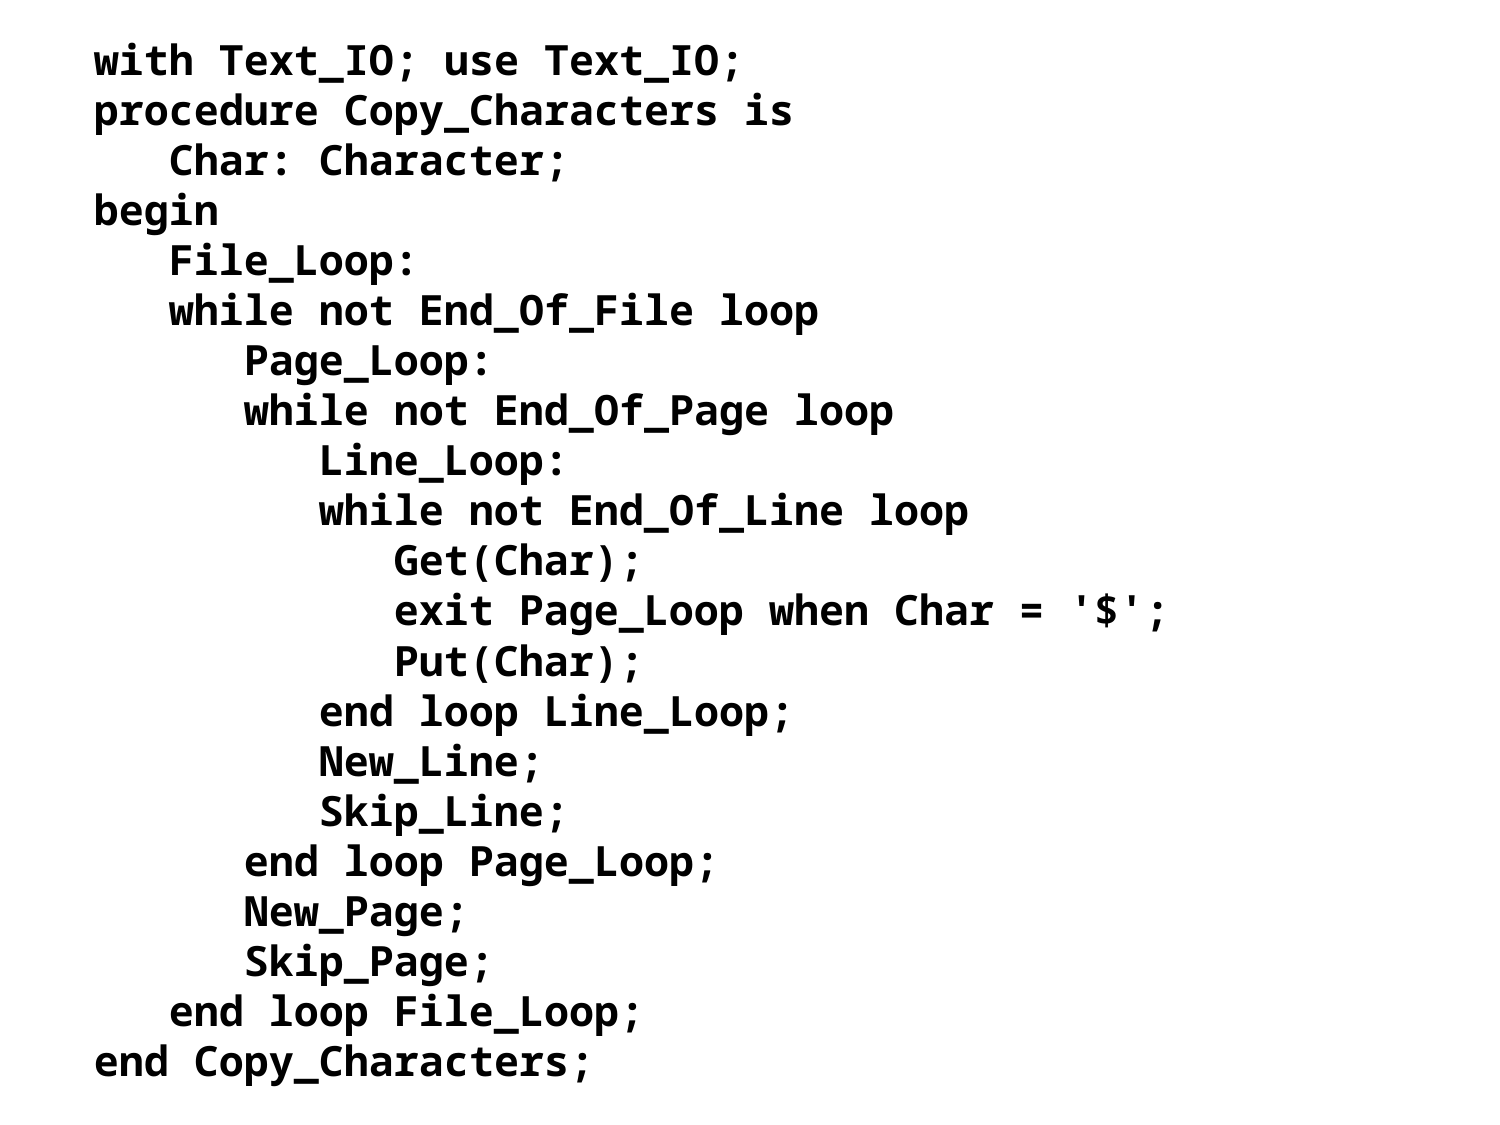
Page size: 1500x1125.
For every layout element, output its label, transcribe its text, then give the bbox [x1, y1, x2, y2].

list with Text_IO; use Text_IO; procedure Copy_Characters is Char: Character; begin File_Loop: while not End_Of_File loop Page_Loop: while not End_Of_Page loop Line_Loop: while not End_Of_Line loop Get(Char); exit Page_Loop when Char = '$'; Put(Char); end loop Line_Loop; New_Line; Skip_Line; end loop Page_Loop; New_Page; Skip_Page; end loop File_Loop; end Copy_Characters; [78, 26, 1402, 1105]
